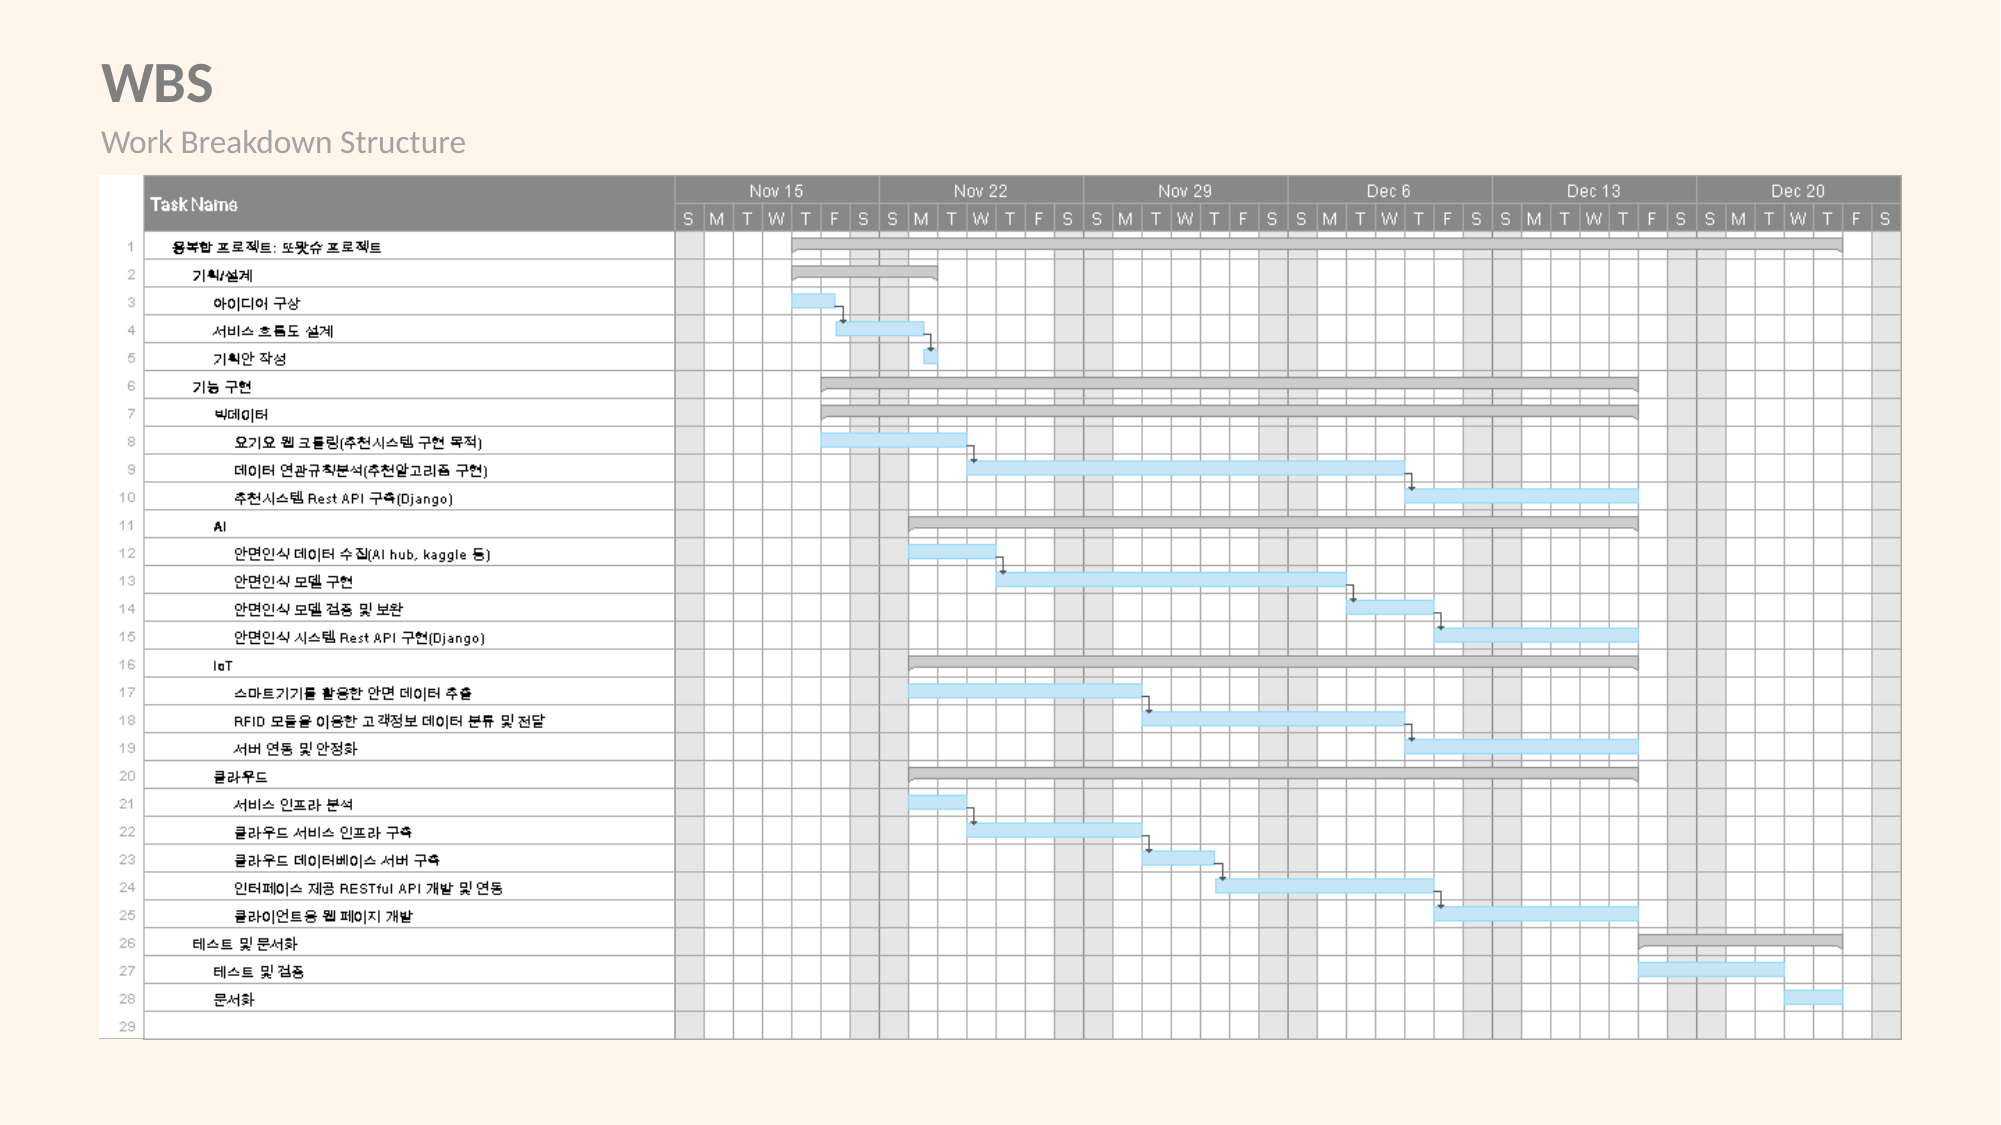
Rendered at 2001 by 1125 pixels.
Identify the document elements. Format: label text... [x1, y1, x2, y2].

list WBS [86, 45, 1178, 117]
list Work Breakdown Structure [86, 117, 566, 161]
picture [99, 175, 1902, 1040]
